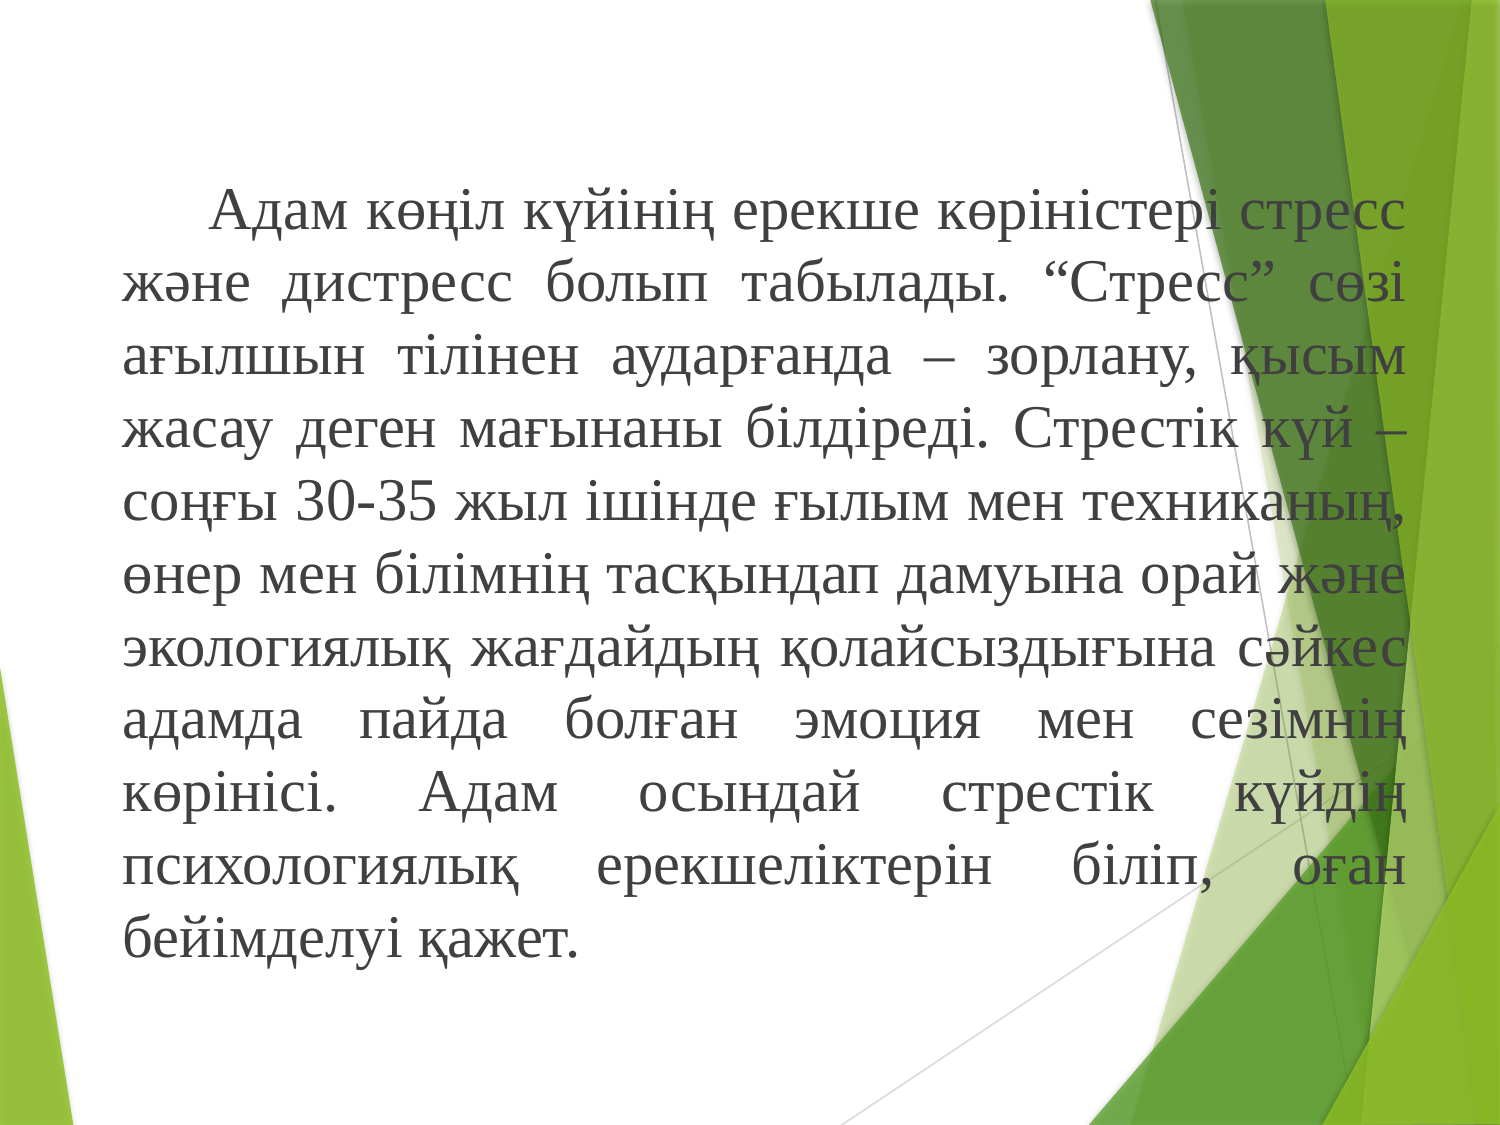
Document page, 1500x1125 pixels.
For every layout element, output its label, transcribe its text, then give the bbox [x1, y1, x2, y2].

list Адам көңіл күйінің ерекше көріністері стресс және дистресс болып табылады. “Стресс” сөзі ағылшын тілінен аударғанда – зорлану, қысым жасау деген мағынаны білдіреді. Стрестік күй – соңғы 30-35 жыл ішінде ғылым мен техниканың, өнер мен білімнің тасқындап дамуына орай және экологиялық жағдайдың қолайсыздығына сәйкес адамда пайда болған эмоция мен сезімнің көрінісі. Адам осындай стрестік күйдің психологиялық ерекшеліктерін біліп, оған бейімделуі қажет. [100, 160, 1424, 988]
